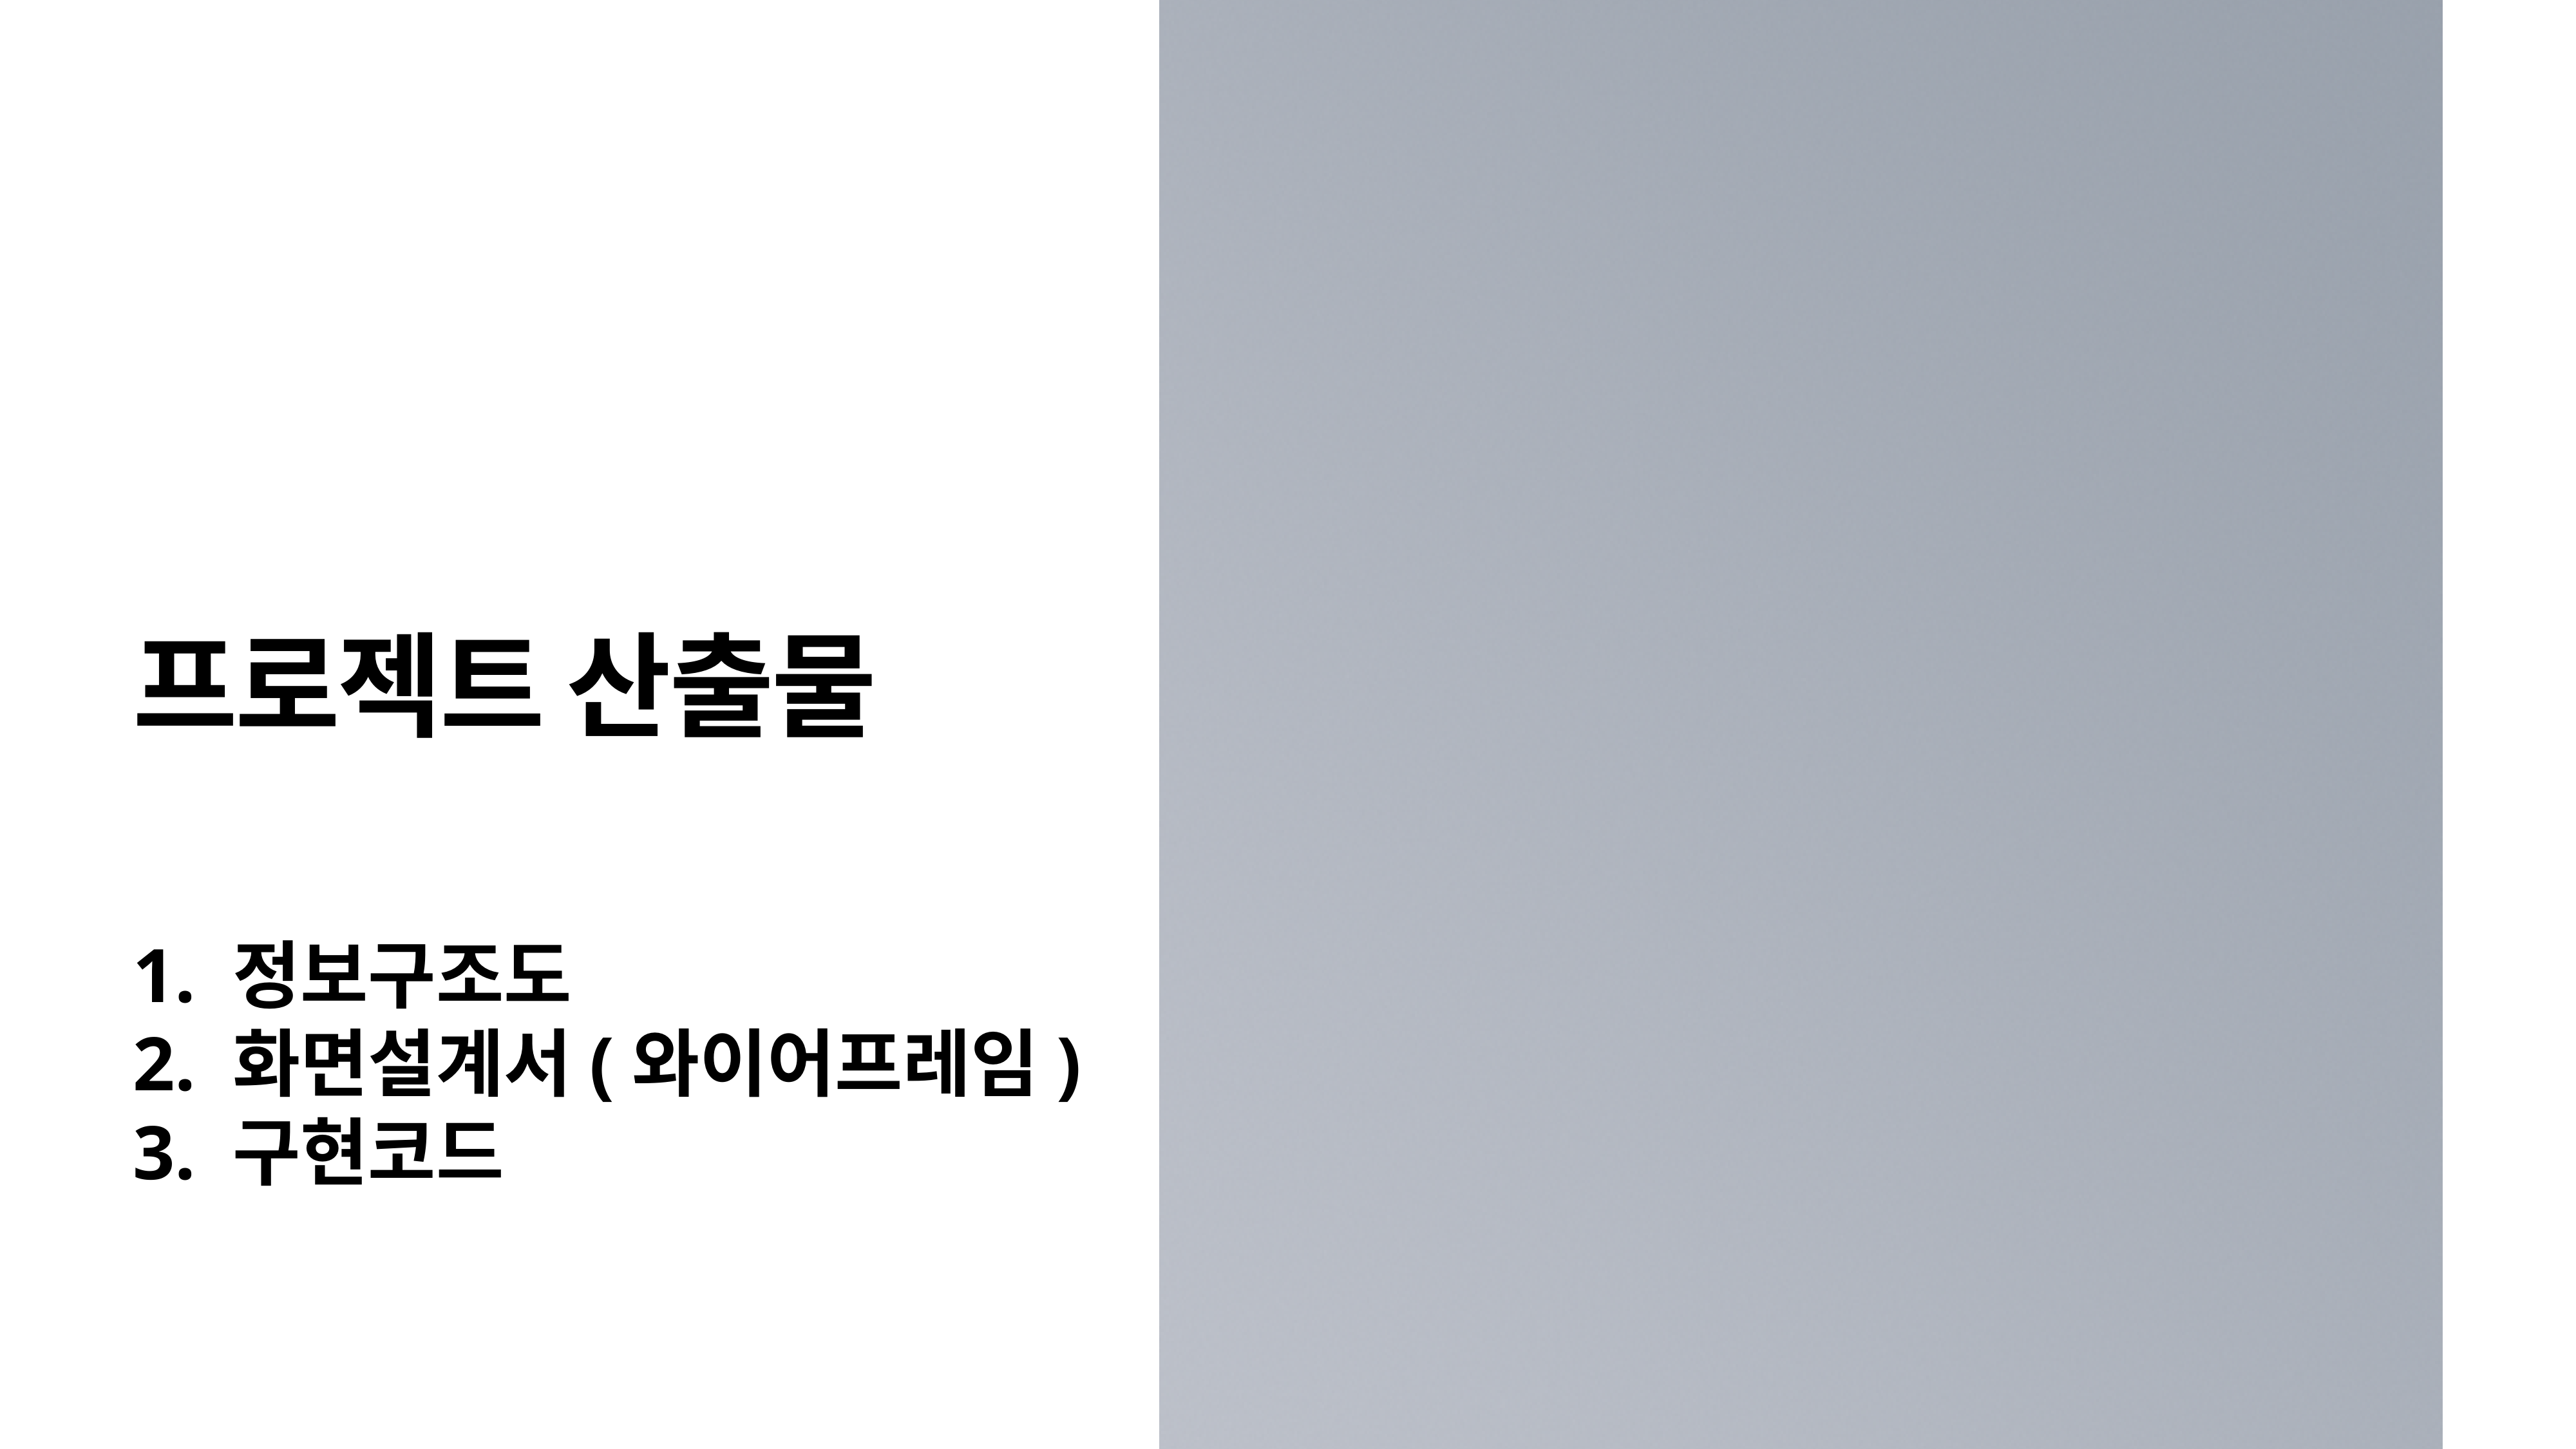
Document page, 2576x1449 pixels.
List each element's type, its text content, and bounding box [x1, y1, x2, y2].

title 프로젝트 산출물 [127, 133, 1159, 745]
picture [1159, 0, 2443, 1449]
list 1. 정보구조도 2. 화면설계서(와이어프레임) 3. 구현코드 [127, 745, 1159, 1316]
